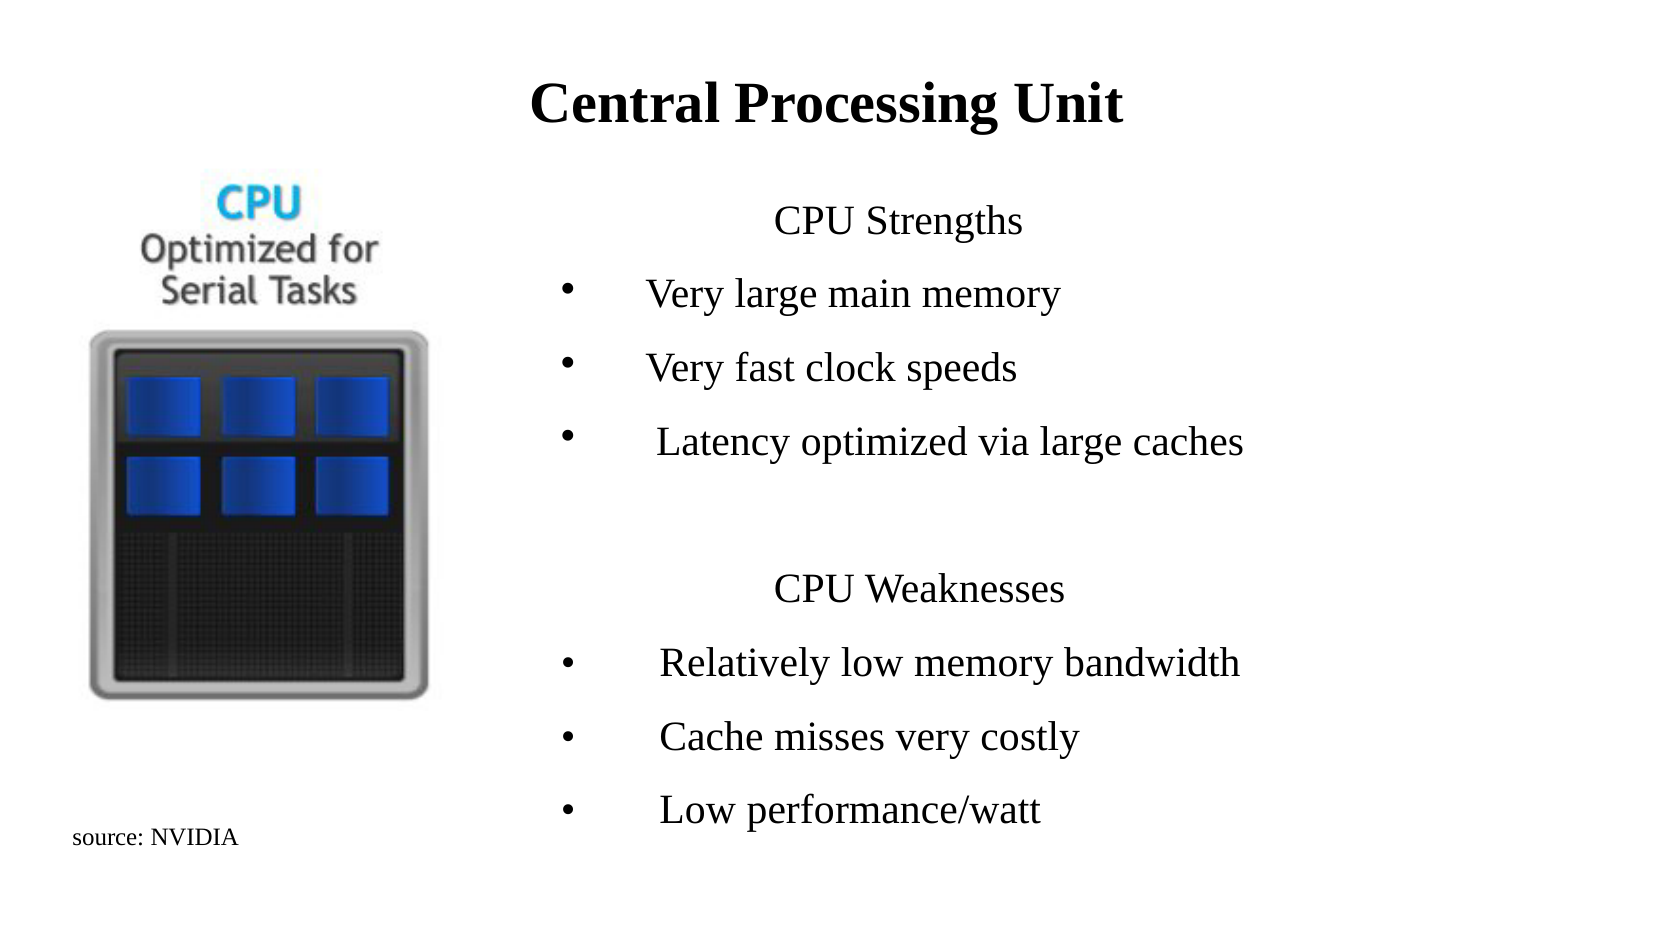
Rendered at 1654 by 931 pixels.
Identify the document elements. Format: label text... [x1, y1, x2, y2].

text_box source: NVIDIA [57, 812, 323, 888]
text_box Central Processing Unit [82, 37, 1571, 162]
text_box CPU Strengths Very large main memory Very fast clock speeds Latency optimized via large caches CPU Weaknesses • Relatively low memory bandwidth • Cache misses very costly • Low performance/watt [543, 192, 1598, 854]
picture [18, 139, 455, 711]
